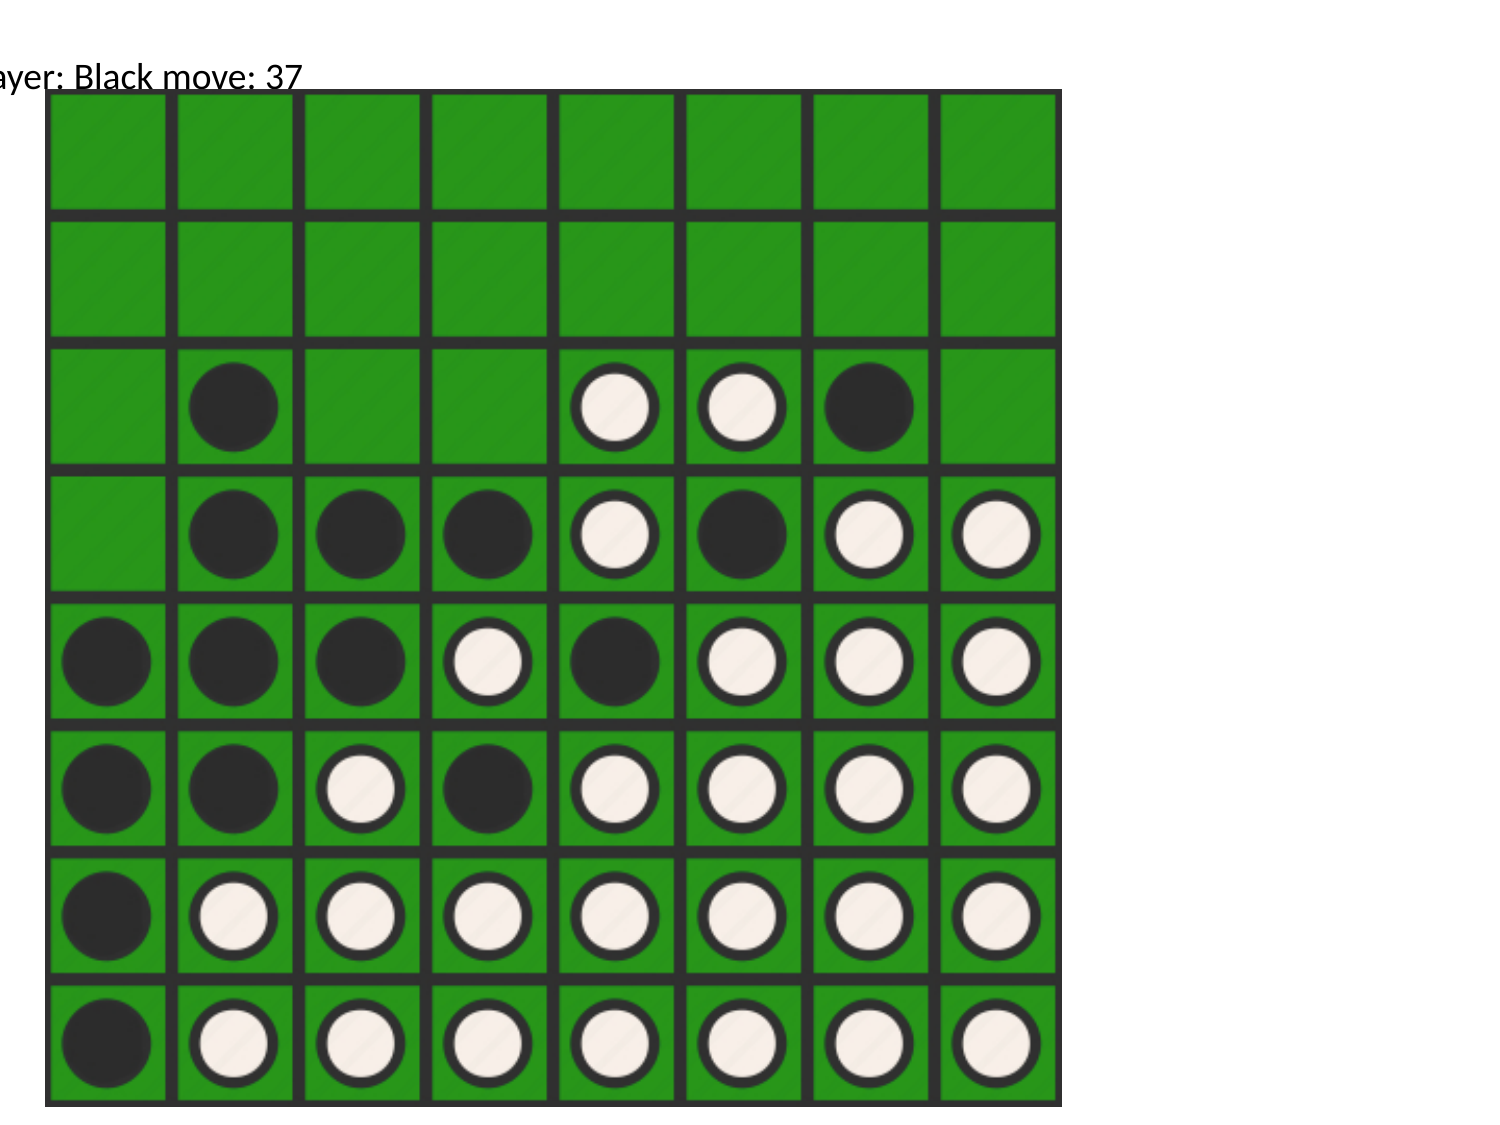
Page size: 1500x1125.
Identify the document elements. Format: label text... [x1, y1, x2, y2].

text_box turn: 39 player: Black move: 37 [0, 44, 319, 105]
picture [44, 89, 1062, 1107]
